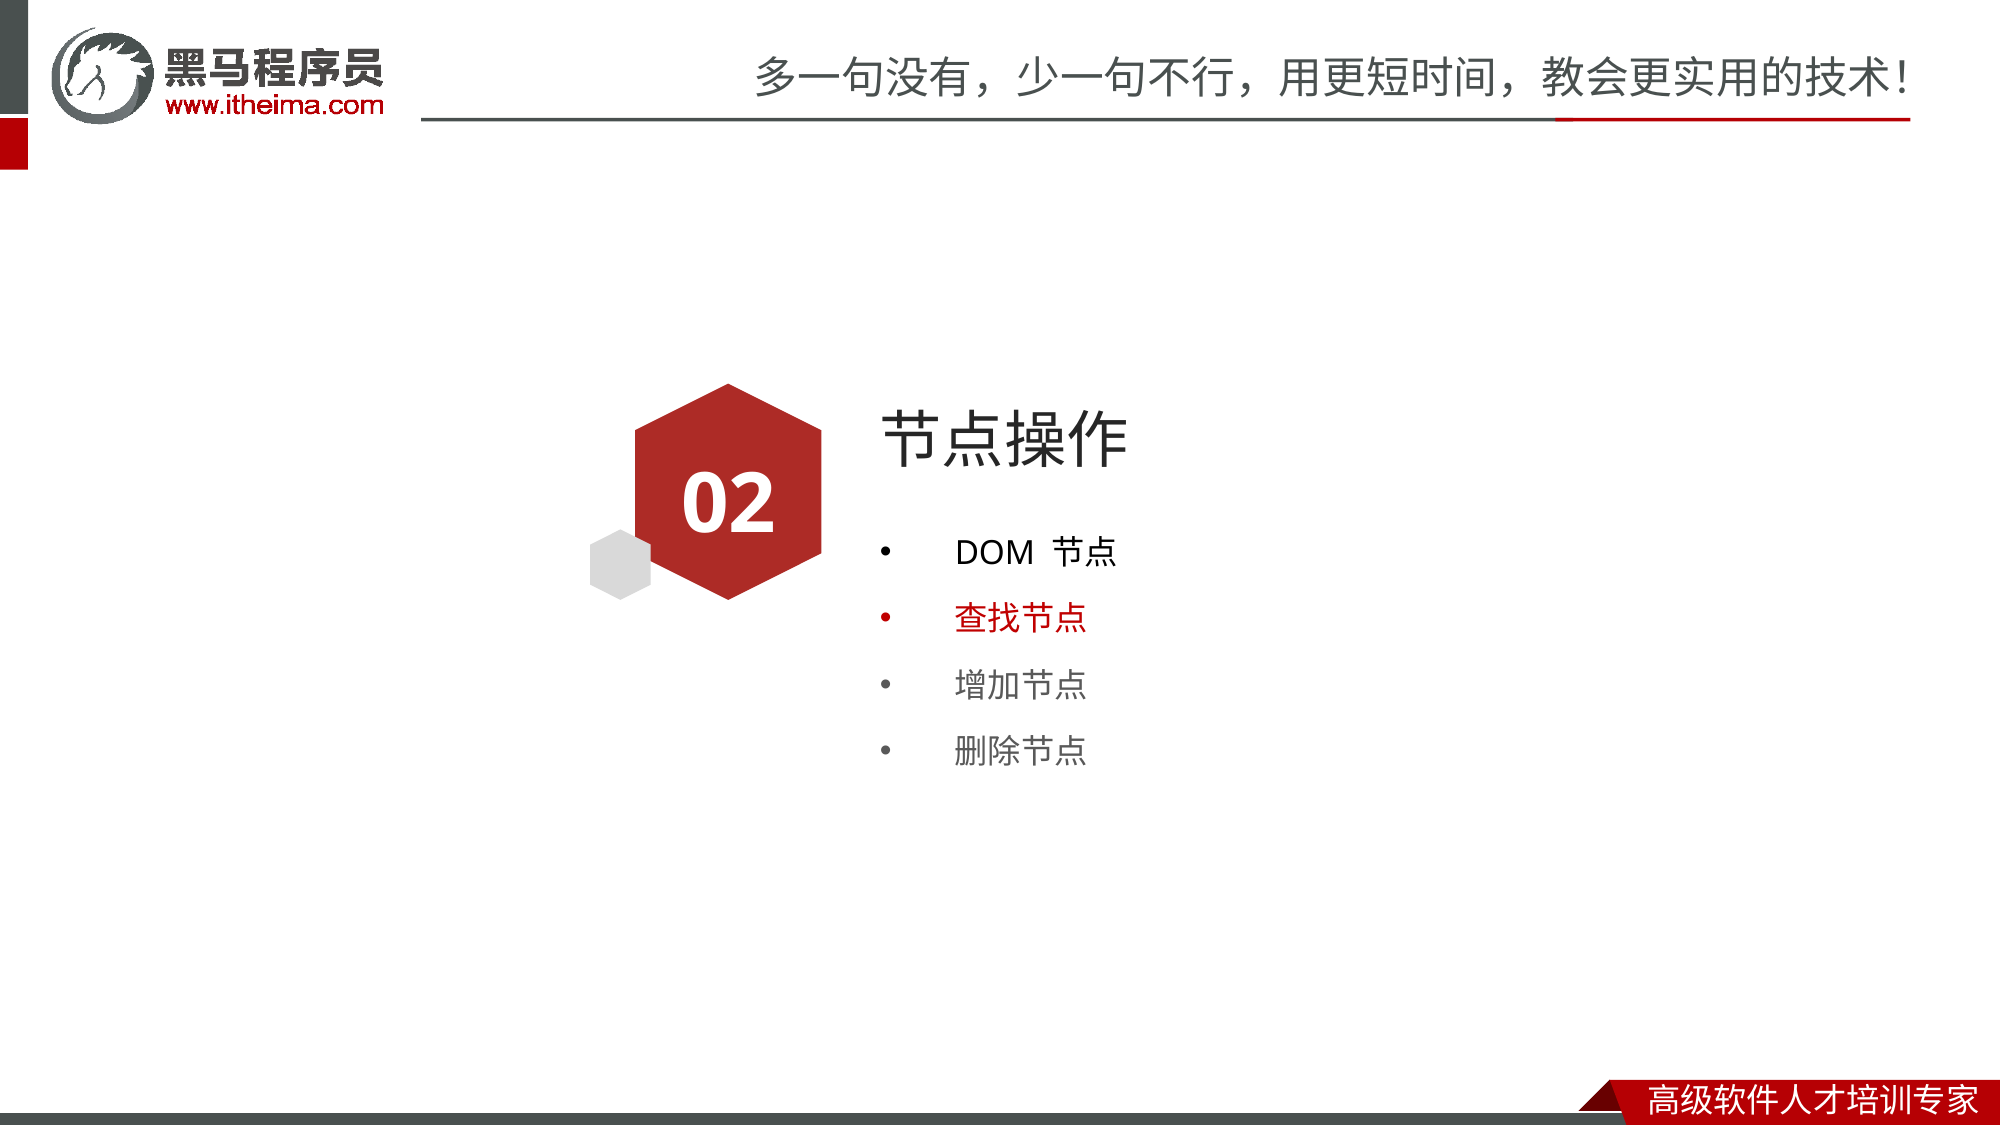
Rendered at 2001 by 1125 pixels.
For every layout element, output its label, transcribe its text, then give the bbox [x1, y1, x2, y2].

picture [50, 26, 384, 125]
title 节点操作 [864, 393, 1969, 484]
list 02 [636, 404, 822, 594]
list DOM 节点 查找节点 增加节点 删除节点 [864, 503, 1762, 837]
